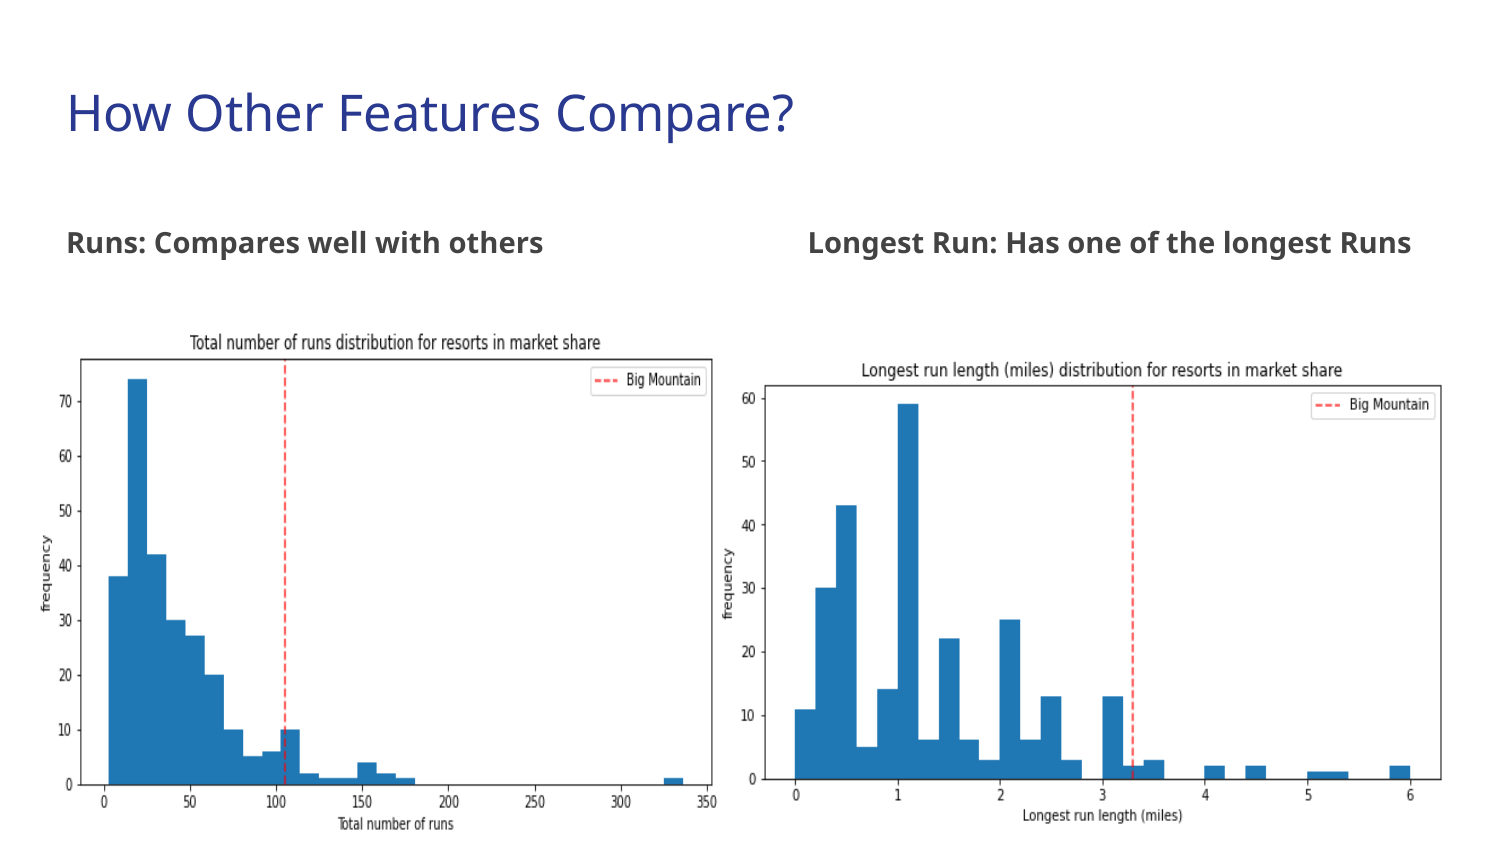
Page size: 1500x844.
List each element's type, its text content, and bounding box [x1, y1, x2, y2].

list Runs: Compares well with others [51, 201, 708, 321]
list Longest Run: Has one of the longest Runs [792, 201, 1449, 352]
picture [33, 323, 1450, 844]
title How Other Features Compare? [51, 62, 1449, 162]
